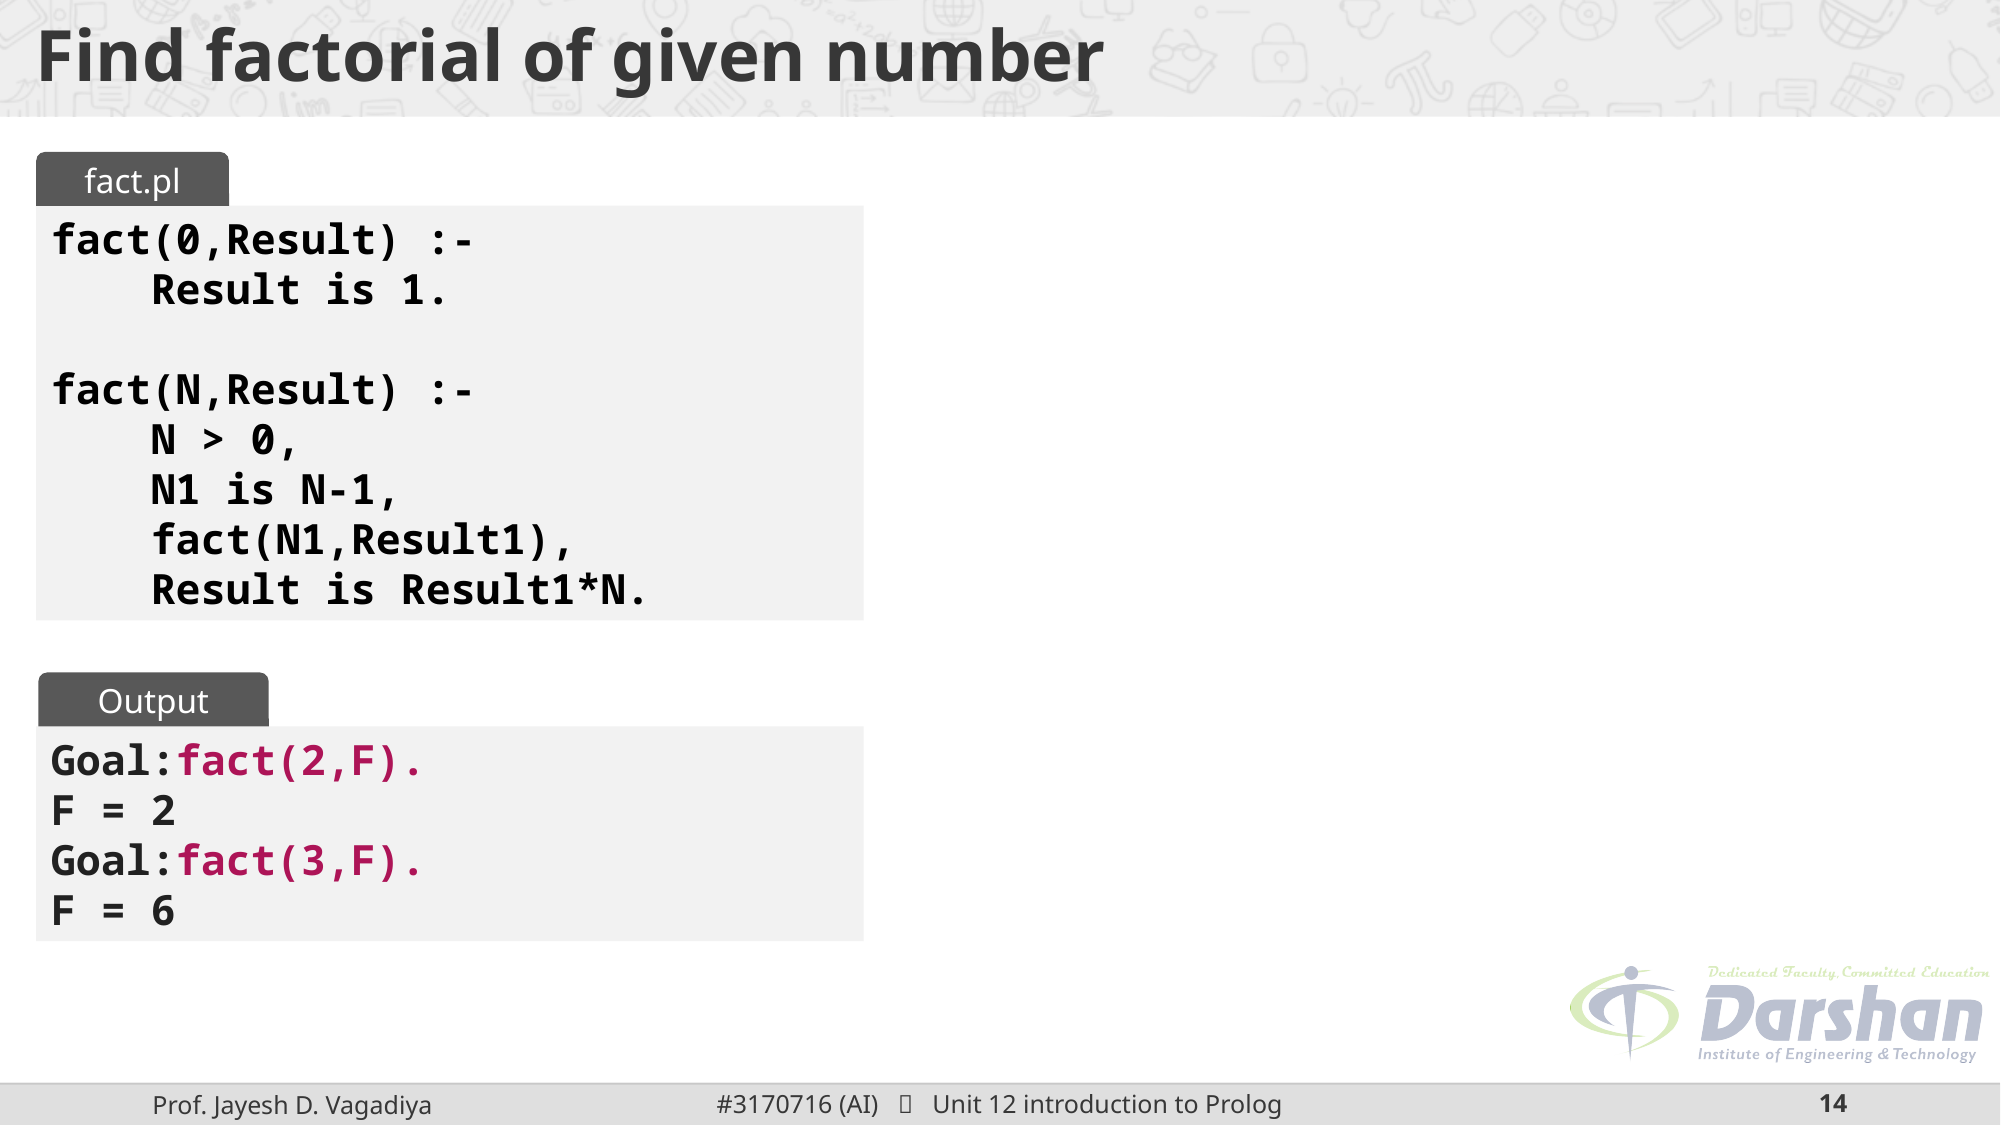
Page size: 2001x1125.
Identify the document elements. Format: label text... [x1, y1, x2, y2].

text_box Output [37, 671, 270, 728]
text_box fact.pl [35, 150, 231, 207]
text_box Goal:fact(2,F). F = 2 Goal:fact(3,F). F = 6 [36, 726, 864, 942]
title Find factorial of given number [0, 0, 2000, 117]
text_box fact(0,Result) :- Result is 1. fact(N,Result) :- N > 0, N1 is N-1, fact(N1,Result1), Result is Result1*N. [36, 205, 864, 621]
